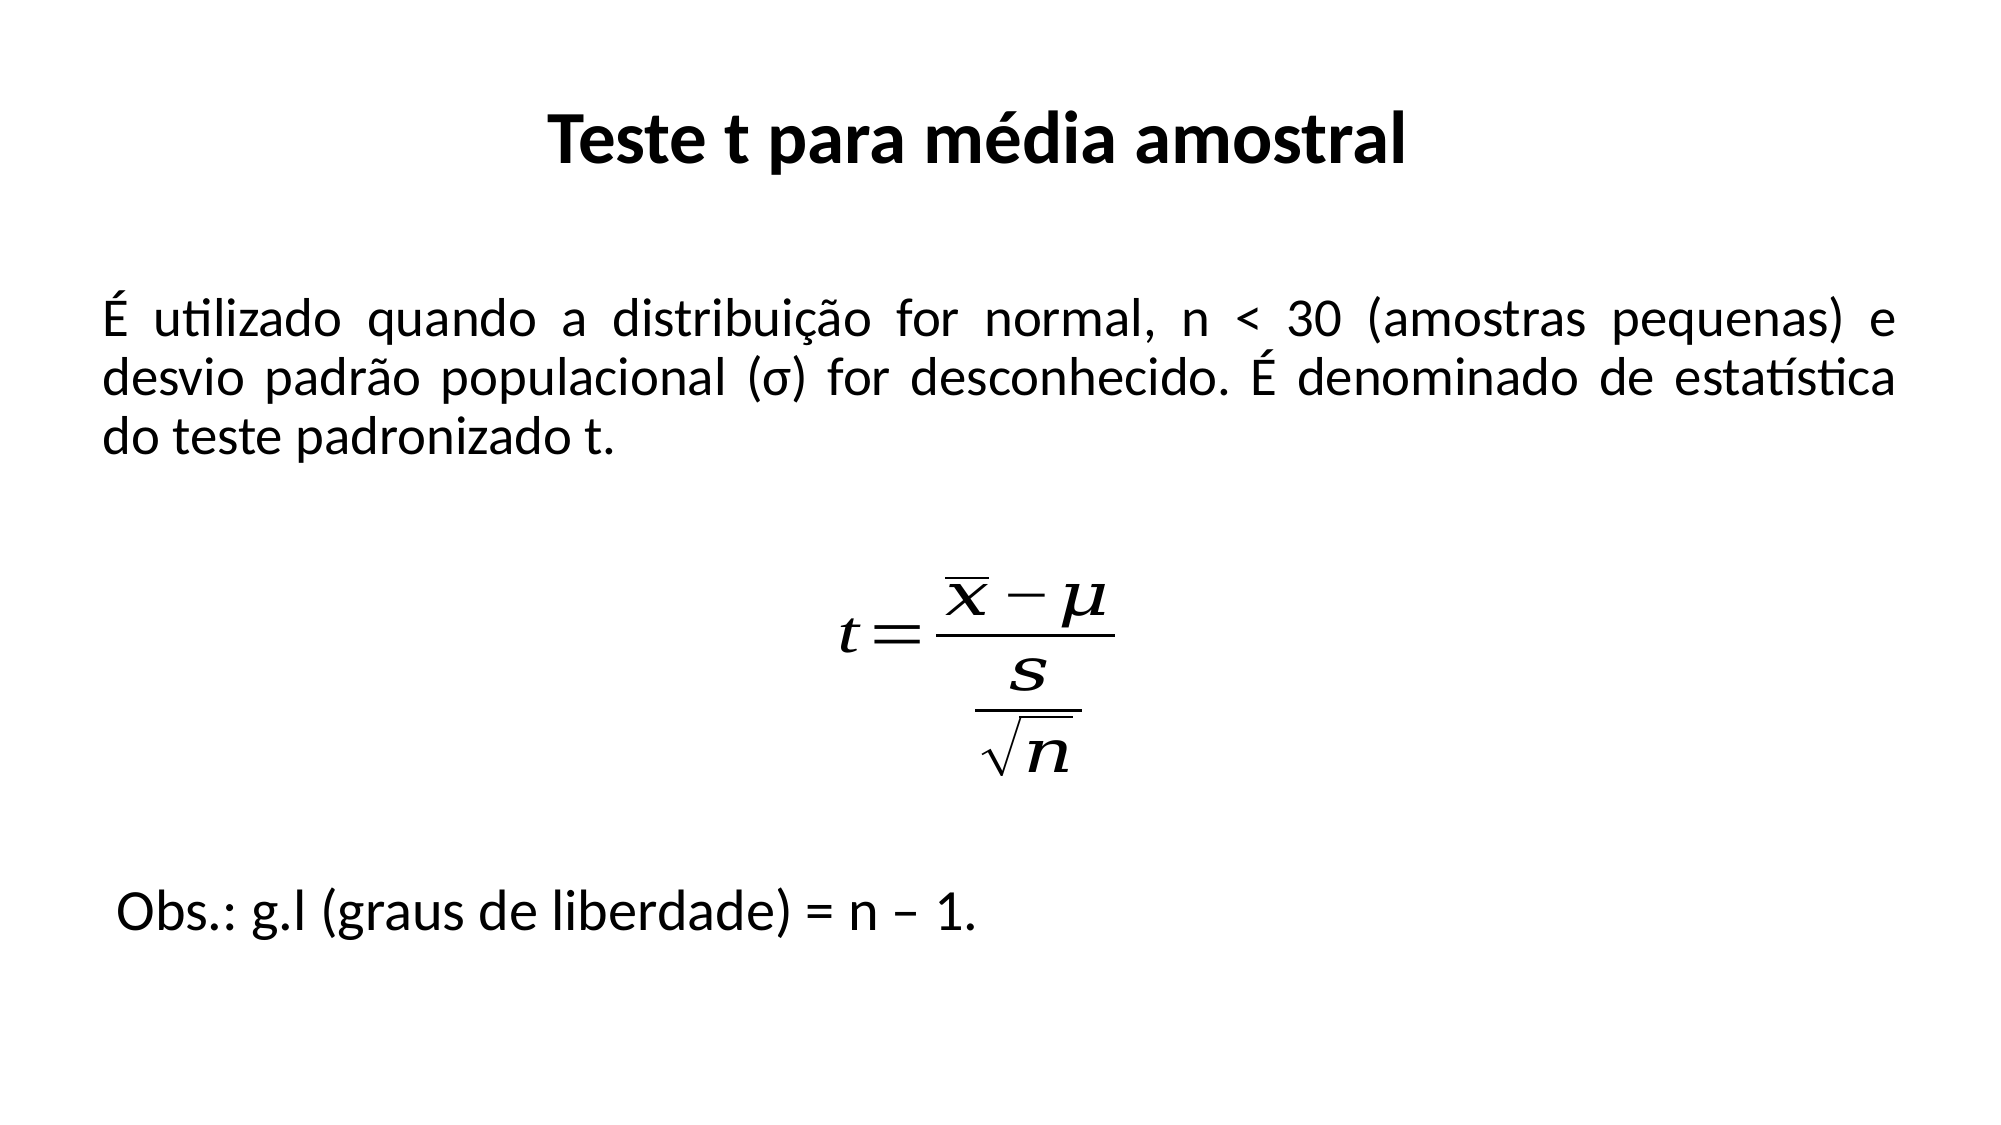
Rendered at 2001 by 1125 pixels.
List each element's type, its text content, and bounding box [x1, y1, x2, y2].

text_box Teste t para média amostral [101, 91, 1856, 195]
text_box É utilizado quando a distribuição for normal, n < 30 (amostras pequenas) e desvio padrão populacional (σ) for desconhecido. É denominado de estatística do teste padronizado t. [87, 281, 1913, 476]
text_box Obs.: g.l (graus de liberdade) = n – 1. [101, 872, 1856, 976]
